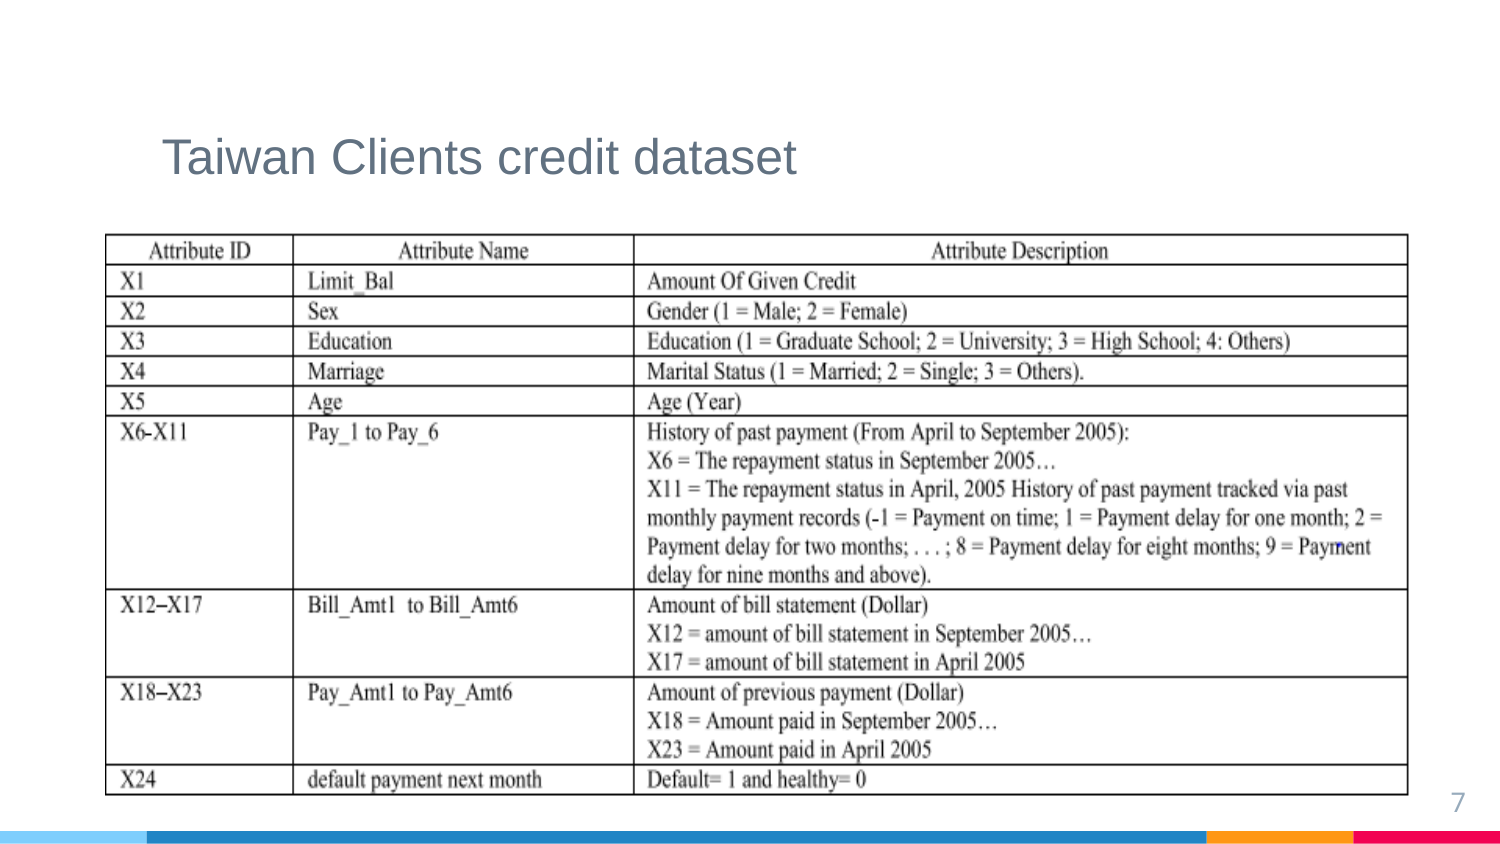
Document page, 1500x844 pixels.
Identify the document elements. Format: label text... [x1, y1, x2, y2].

title Taiwan Clients credit dataset [146, 138, 1140, 200]
slide_number 7 [1391, 770, 1482, 822]
picture [105, 210, 1415, 809]
